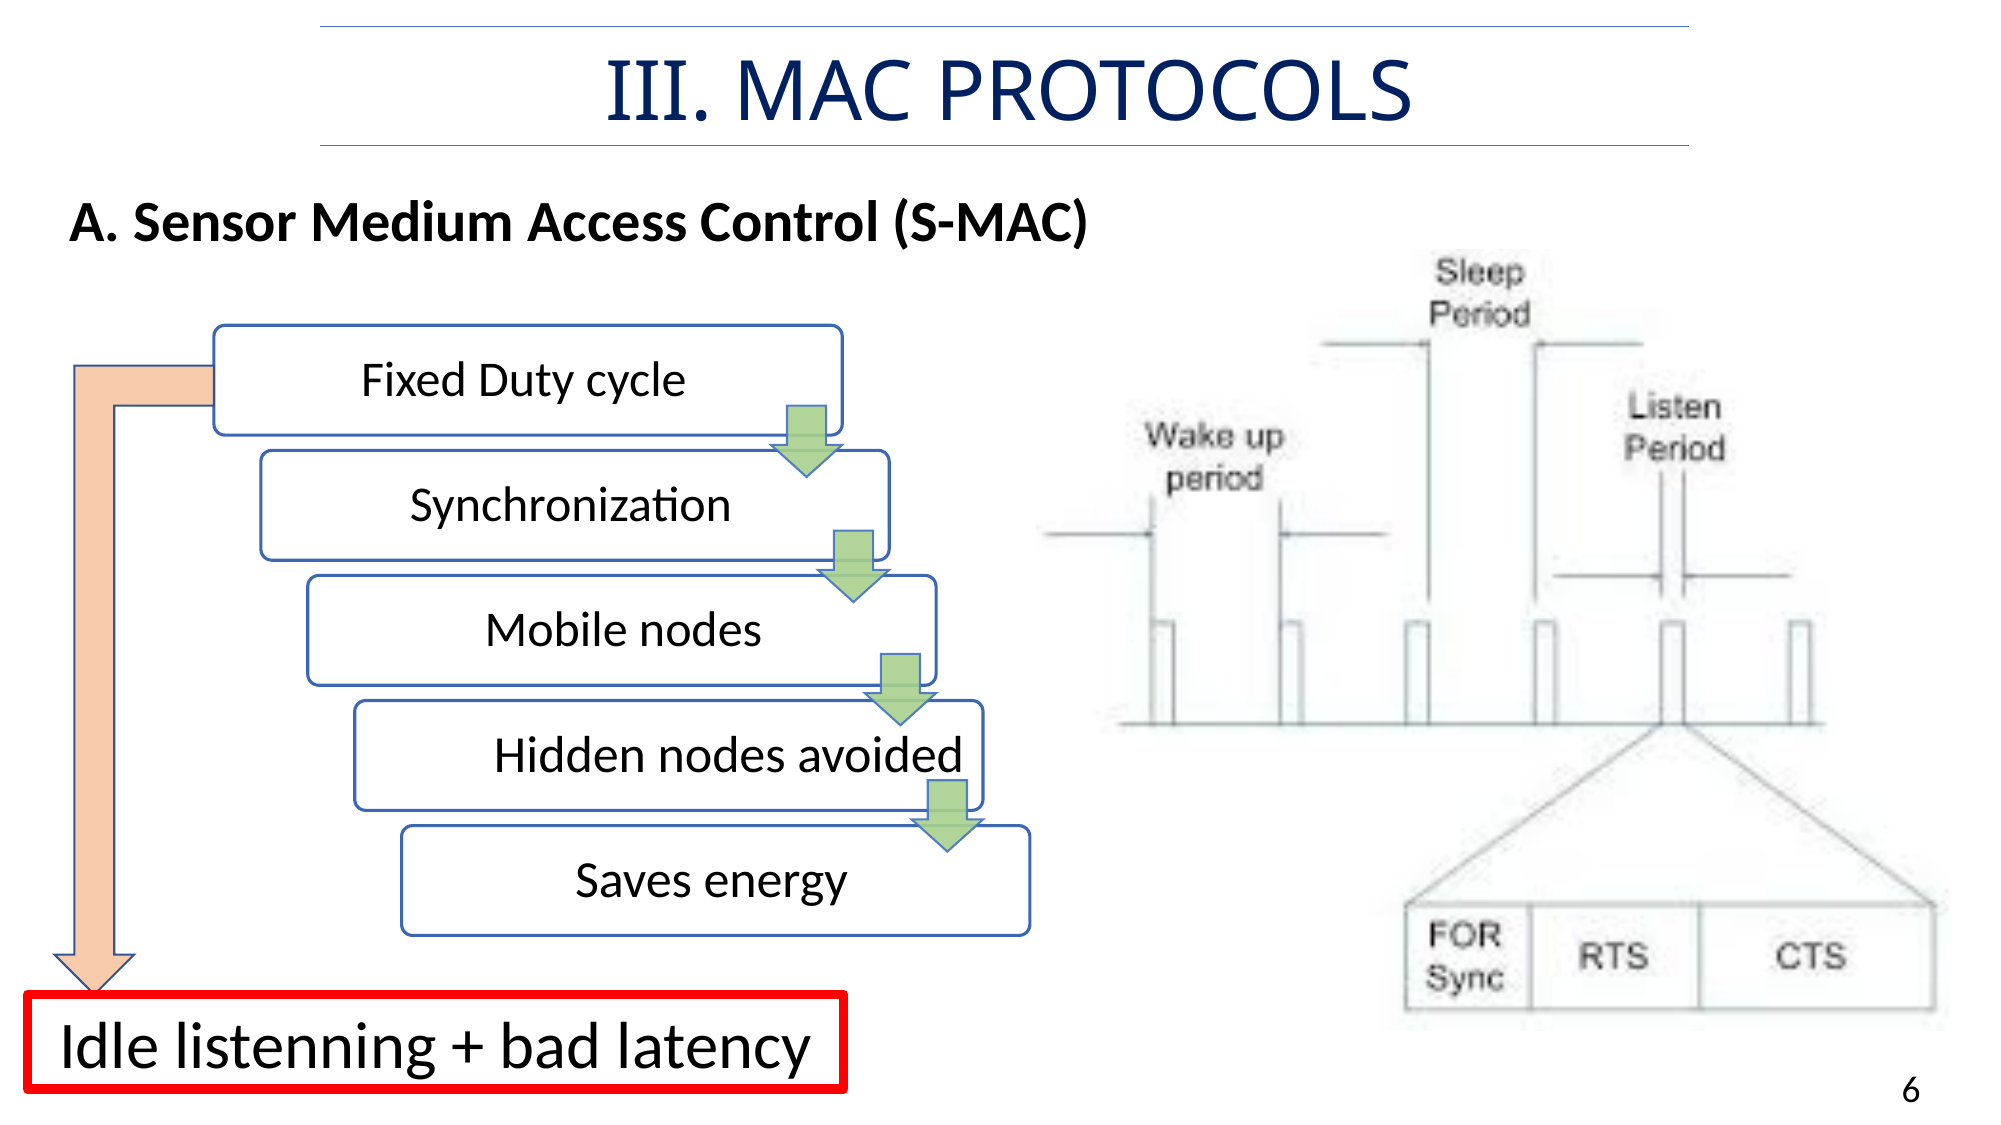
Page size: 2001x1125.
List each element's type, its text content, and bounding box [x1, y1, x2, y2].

text_box 6 [1886, 1057, 2000, 1117]
text_box A. Sensor Medium Access Control (S-MAC) [54, 175, 1190, 261]
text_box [213, 325, 1030, 936]
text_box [27, 365, 844, 1091]
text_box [319, 26, 1690, 146]
picture [1036, 249, 1969, 1031]
